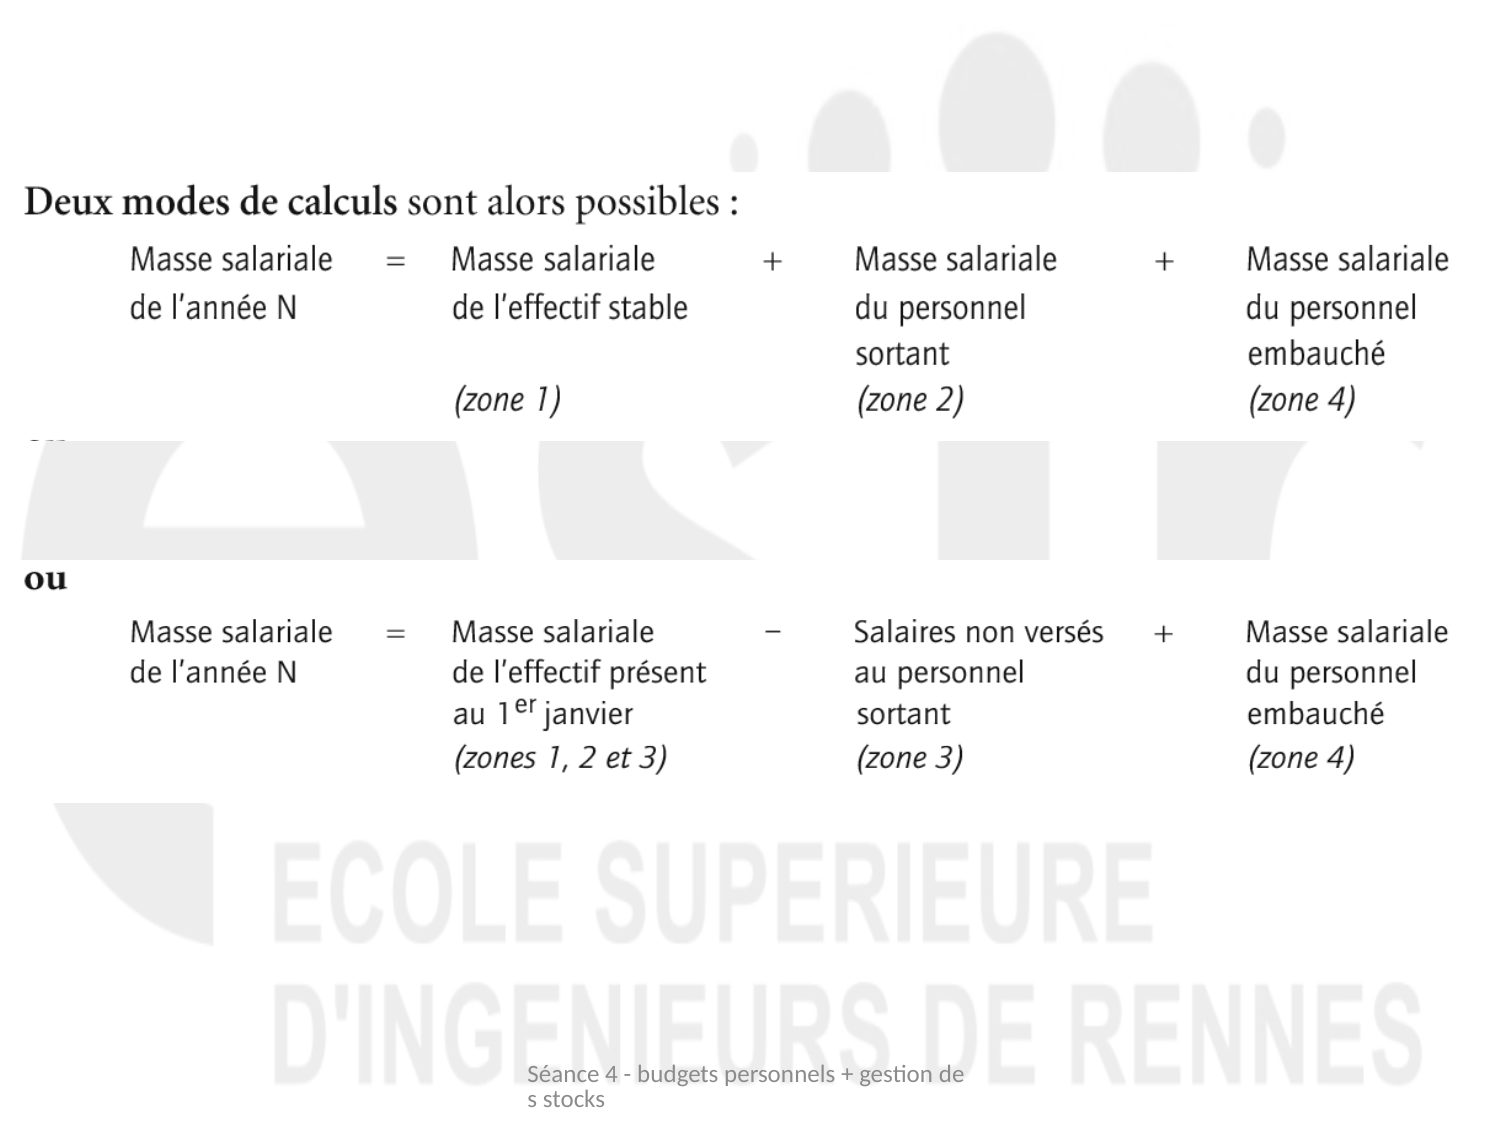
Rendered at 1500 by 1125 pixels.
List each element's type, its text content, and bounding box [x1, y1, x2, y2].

picture [0, 559, 1500, 804]
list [0, 172, 1500, 442]
footer Séance 4 - budgets personnels + gestion des stocks [512, 1042, 988, 1103]
